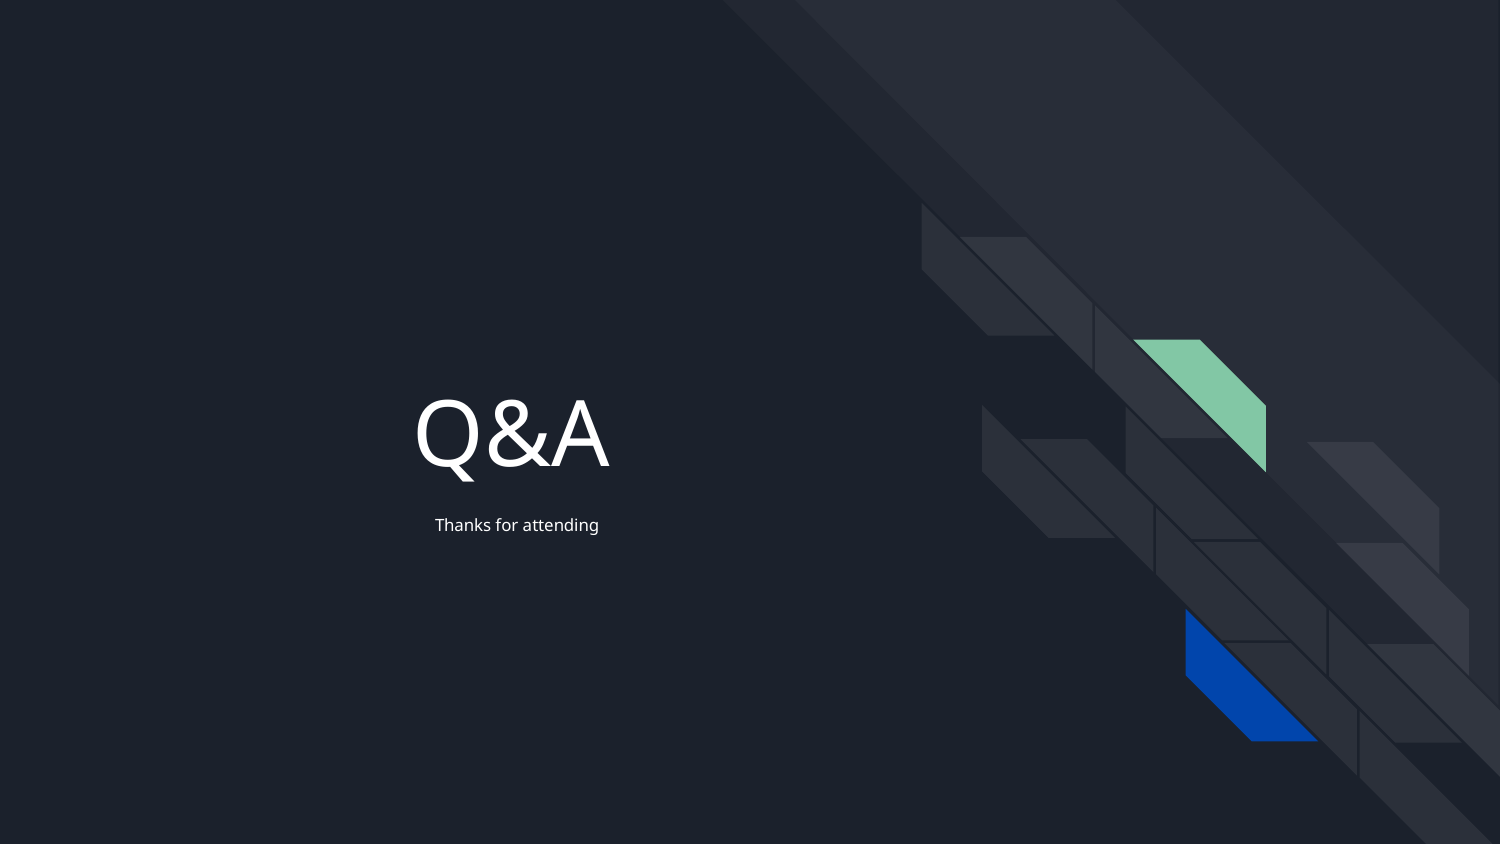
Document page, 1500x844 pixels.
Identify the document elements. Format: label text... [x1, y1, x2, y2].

subtitle Thanks for attending [406, 481, 628, 565]
title Q&A [135, 142, 888, 720]
